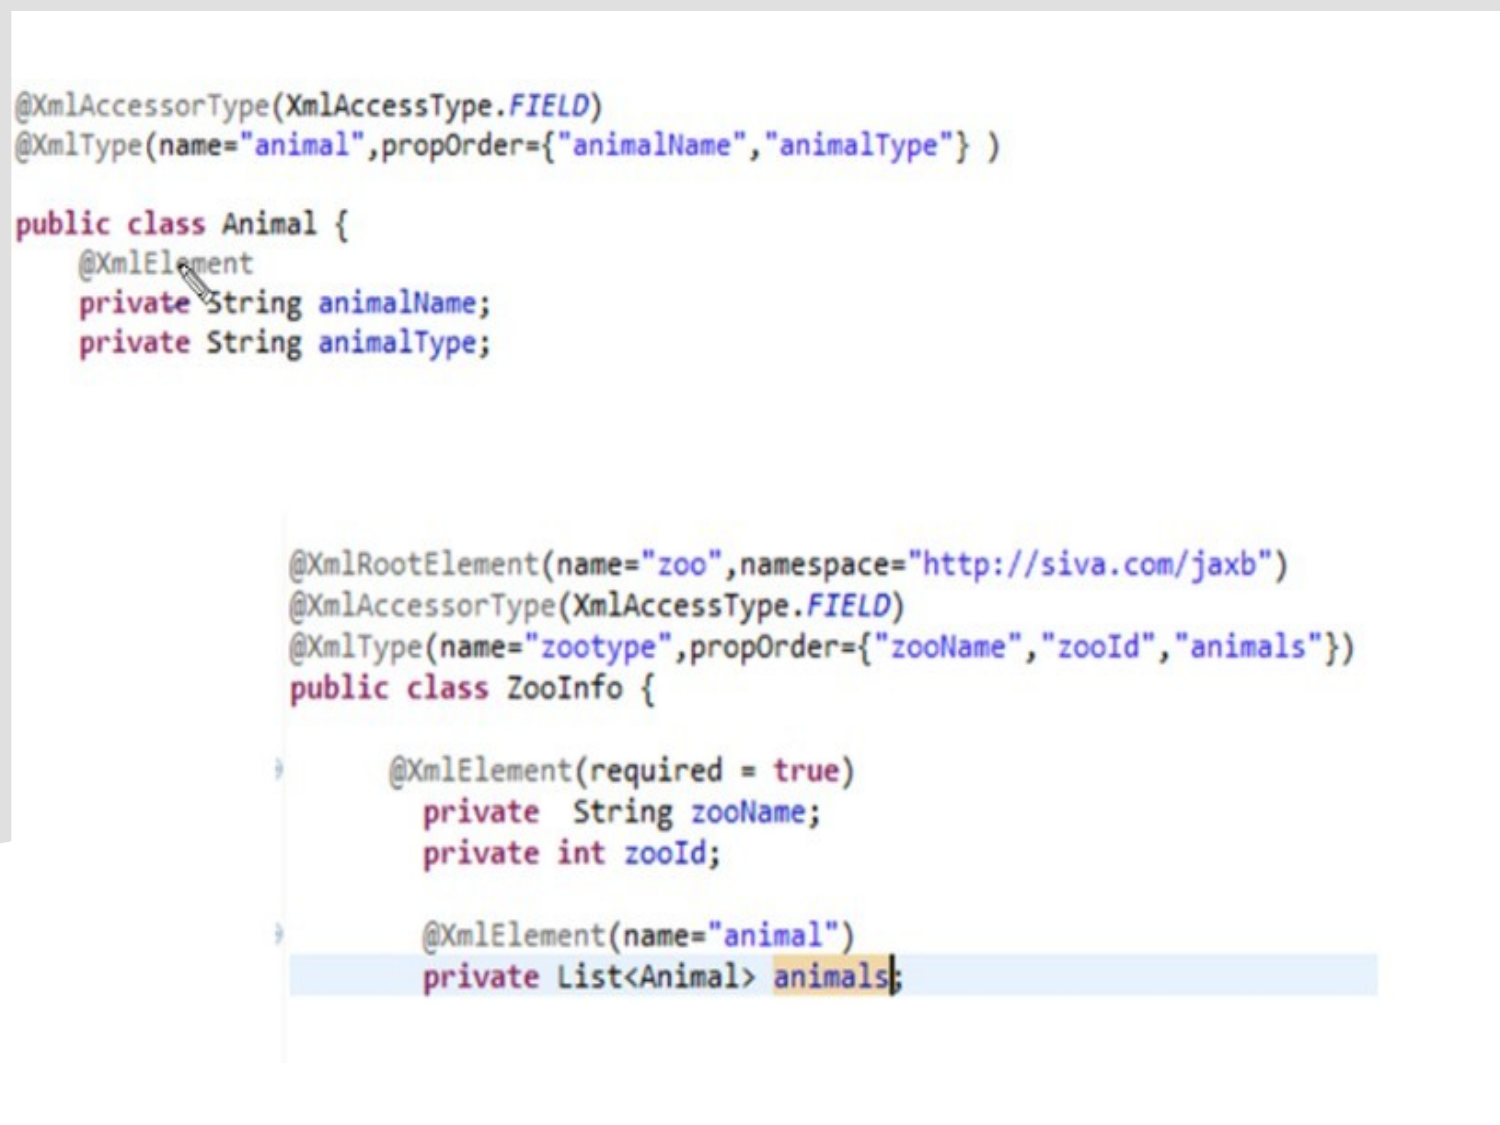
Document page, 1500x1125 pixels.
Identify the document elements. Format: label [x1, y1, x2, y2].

text_box [11, 11, 1500, 1063]
